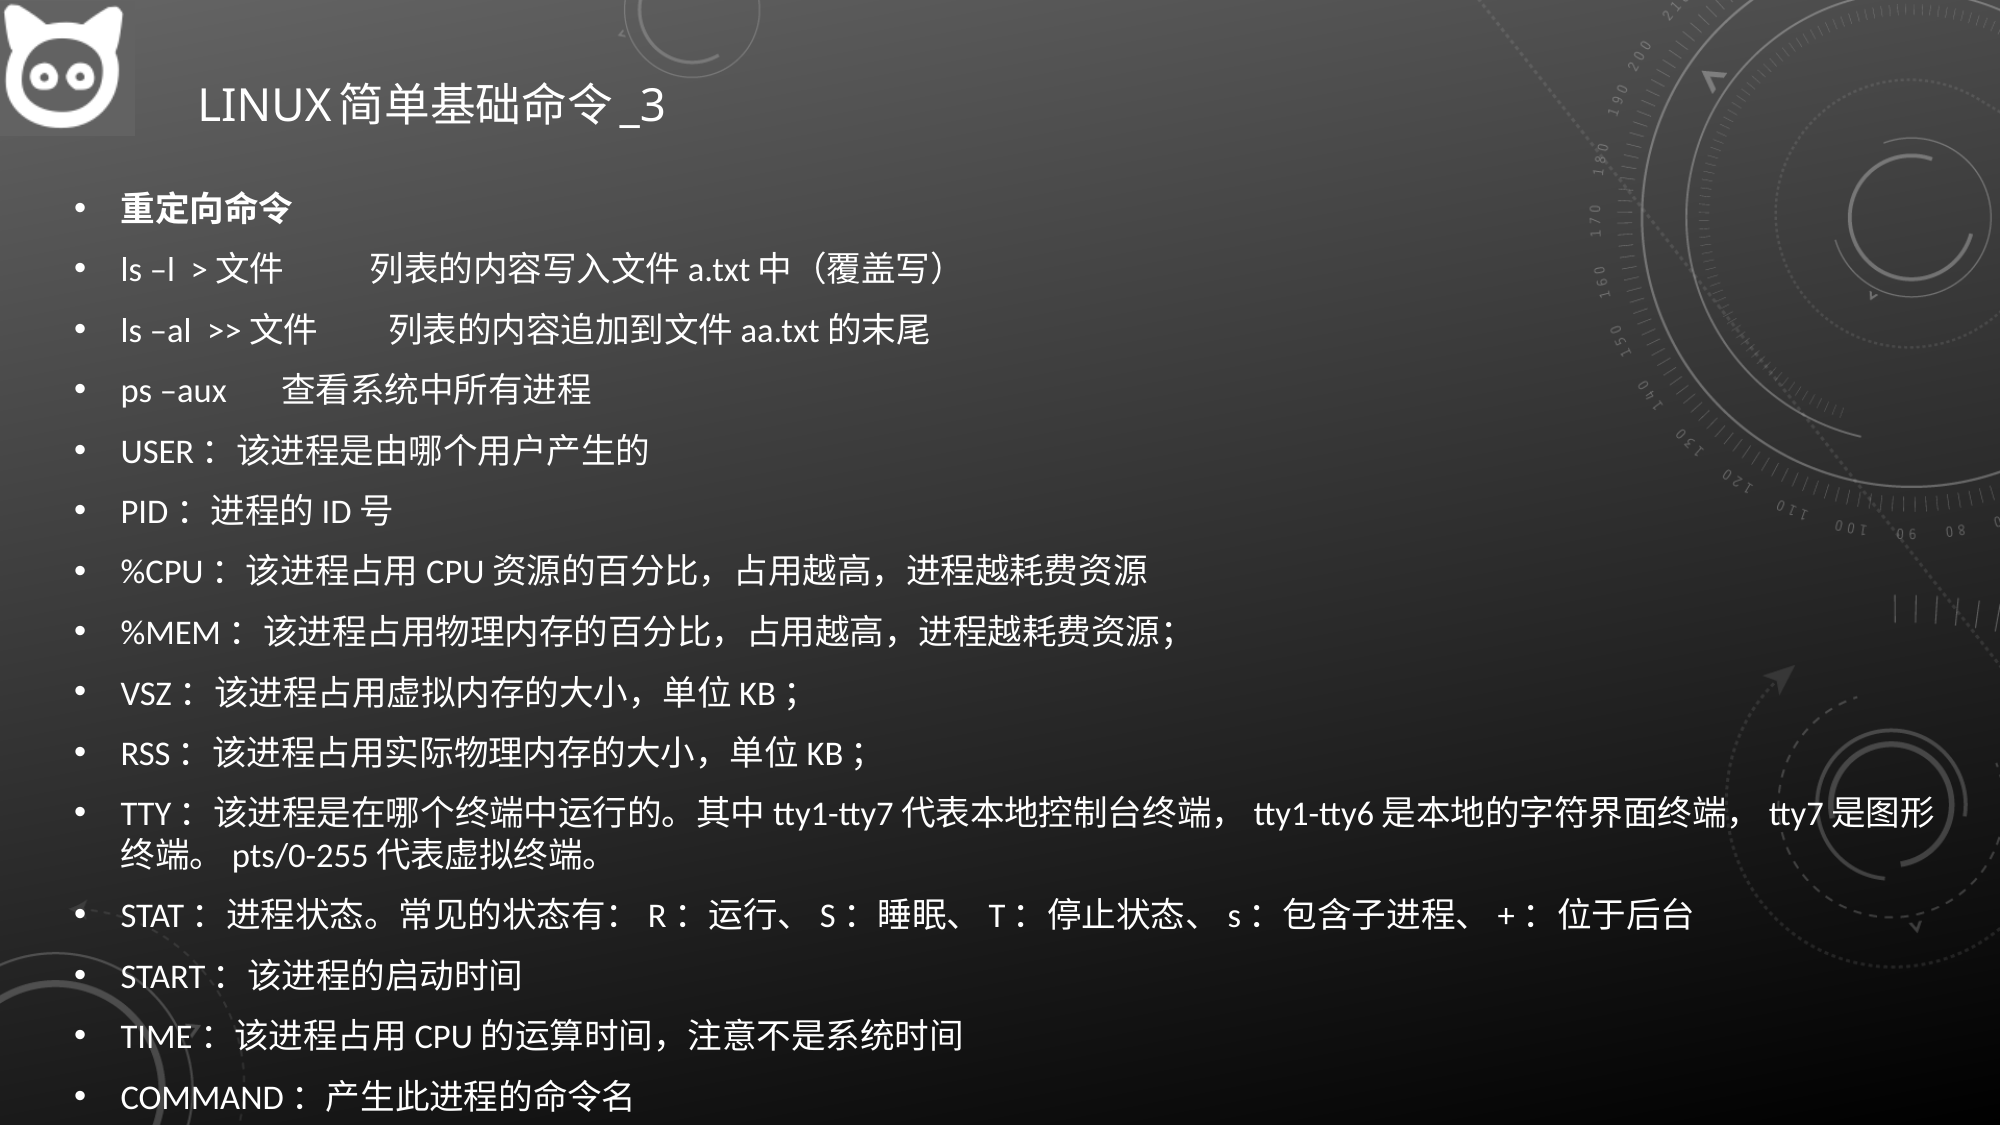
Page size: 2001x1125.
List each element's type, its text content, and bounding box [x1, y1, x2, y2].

picture [0, 0, 2000, 1125]
title Linux简单基础命令_3 [182, 68, 1845, 139]
list 重定向命令 ls –l >文件 列表的内容写入文件a.txt中（覆盖写） ls –al >>文件 列表的内容追加到文件aa.txt的末尾 ps –aux 查看系统中所有进程 USER：该进程是由哪个用户产生的 PID：进程的ID号 %CPU：该进程占用CPU资源的百分比，占用越高，进程越耗费资源 %MEM：该进程占用物理内存的百分比，占用越高，进程越耗费资源； VSZ：该进程占用虚拟内存的大小，单位KB； RSS：该进程占用实际物理内存的大小，单位KB； TTY：该进程是在哪个终端中运行的。其中tty1-tty7代表本地控制台终端，tty1-tty6是本地的字符界面终端，tty7是图形终端。pts/0-255代表虚拟终端。 STAT：进程状态。常见的状态有：R：运行、S：睡眠、T：停止状态、s：包含子进程、+：位于后台 START：该进程的启动时间 TIME：该进程占用CPU的运算时间，注意不是系统时间 COMMAND：产生此进程的命令名 [59, 179, 1978, 1125]
